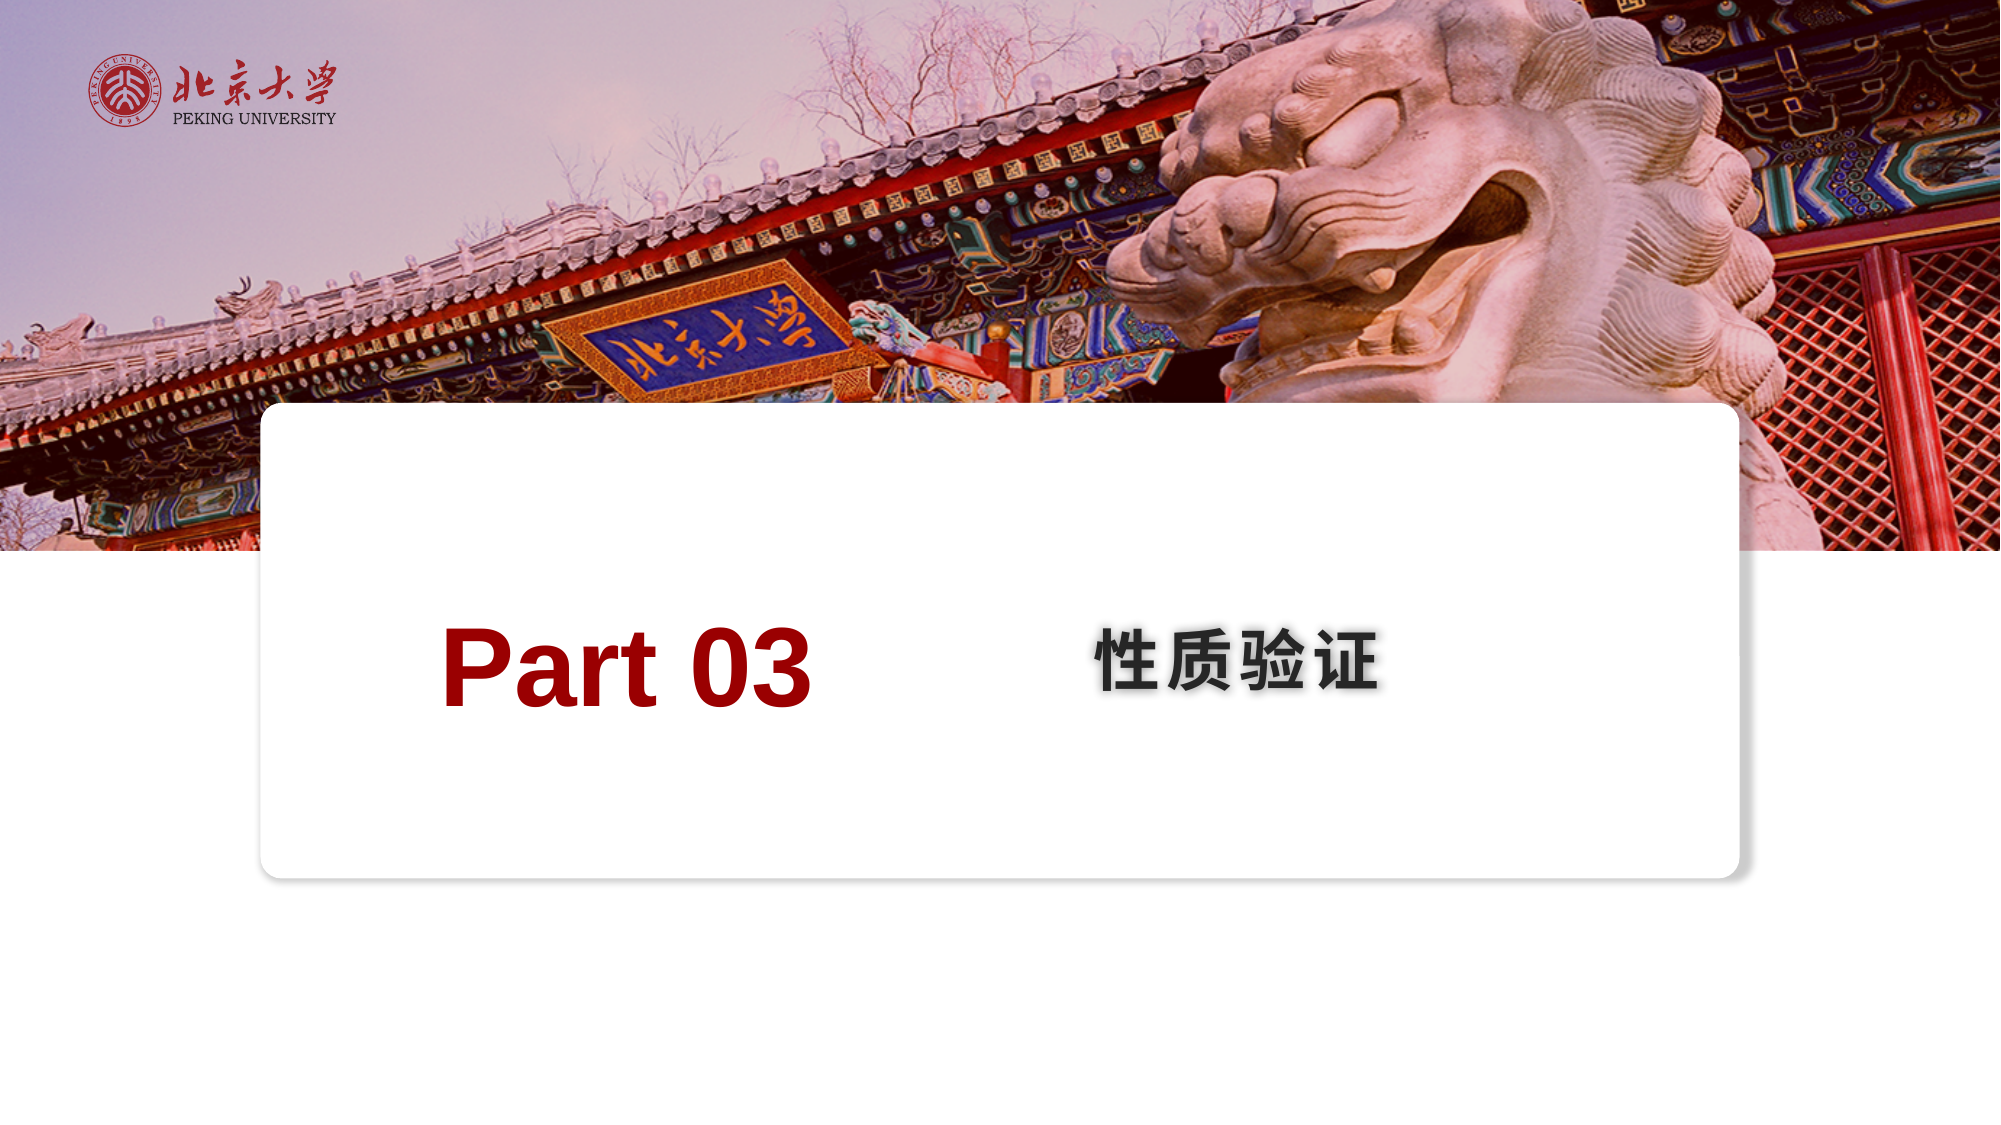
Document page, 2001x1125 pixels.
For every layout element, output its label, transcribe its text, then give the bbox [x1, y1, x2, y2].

text_box [259, 551, 1741, 880]
text_box 性质验证 [1078, 595, 1520, 722]
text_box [88, 54, 337, 128]
picture [0, 0, 2000, 551]
text_box Part 03 [394, 559, 859, 722]
